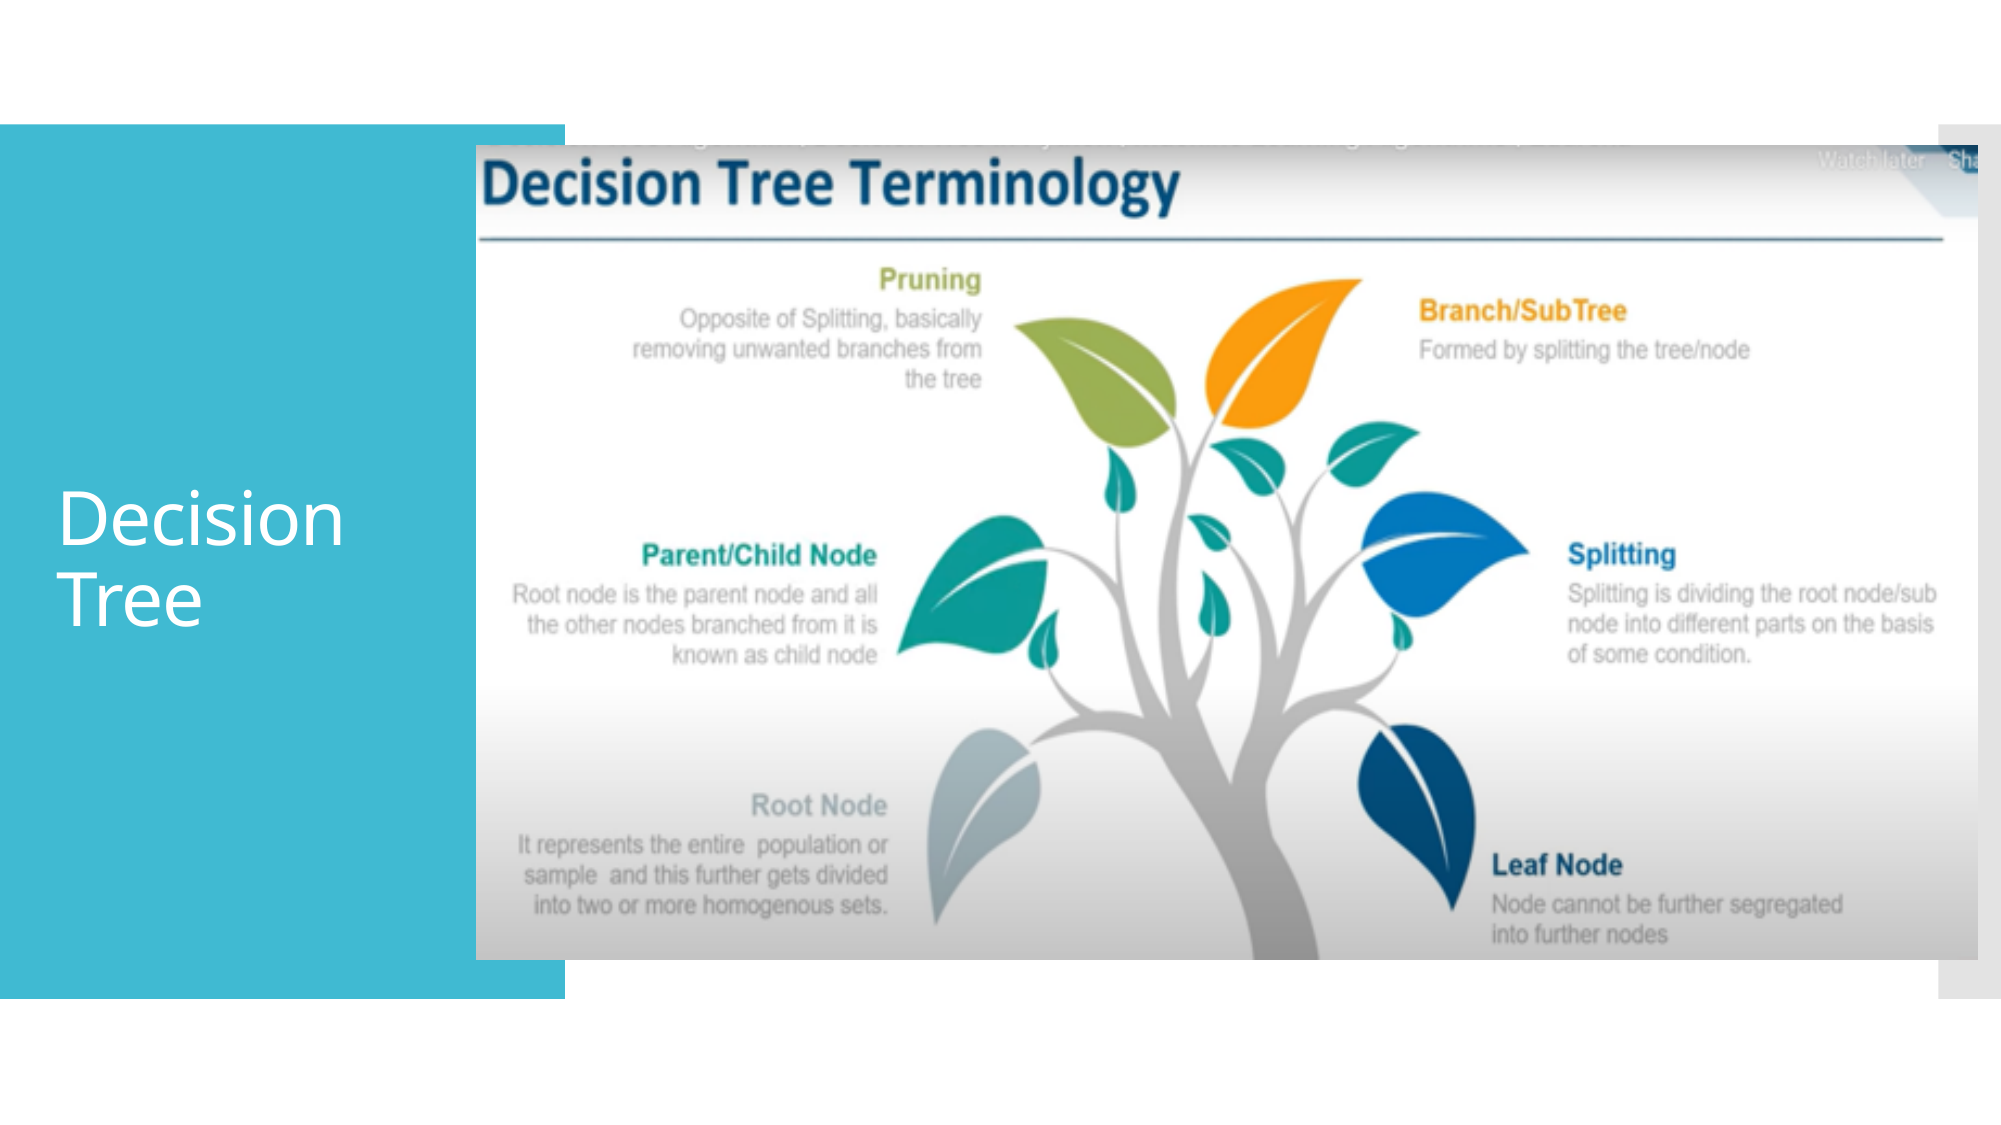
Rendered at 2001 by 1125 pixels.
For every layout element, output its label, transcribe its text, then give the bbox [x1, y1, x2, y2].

title Decision Tree [41, 184, 475, 940]
picture [475, 145, 1978, 960]
